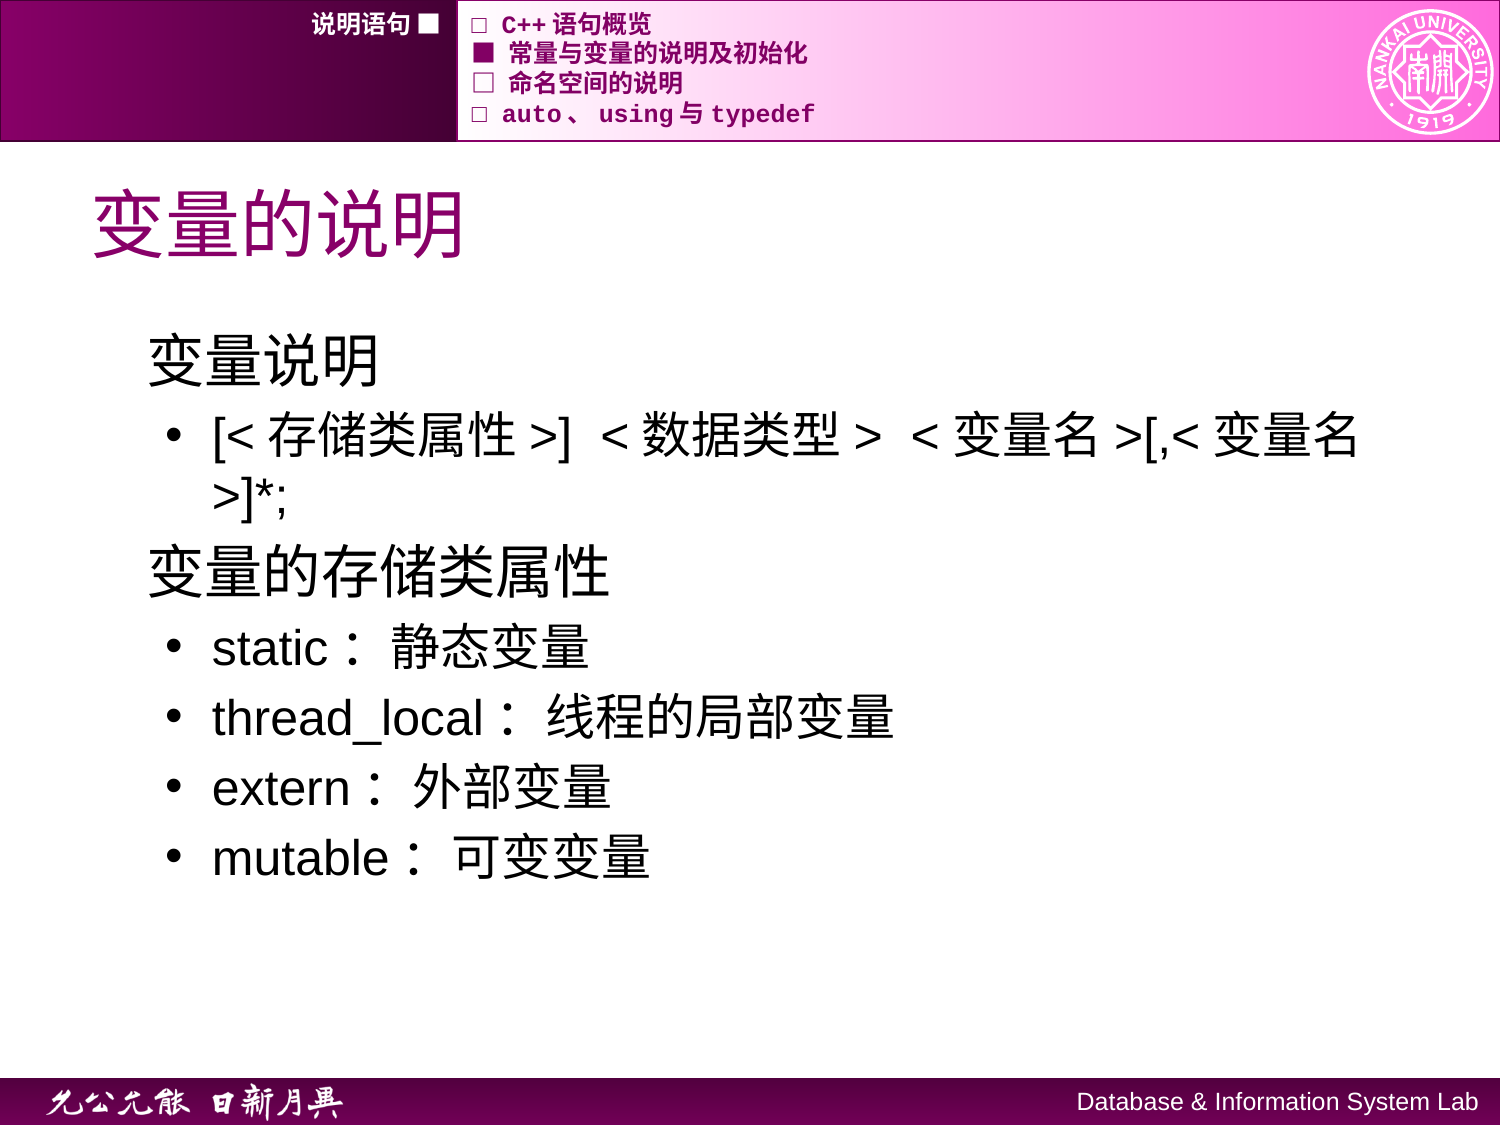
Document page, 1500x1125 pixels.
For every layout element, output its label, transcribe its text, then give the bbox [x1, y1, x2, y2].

list 变量说明 [<存储类属性>] <数据类型> <变量名>[,<变量名>]*; 变量的存储类属性 static：静态变量 thread_local：线程的局部变量 extern：外部变量 mutable：可变变量 [74, 316, 1426, 1055]
text_box □ 命名空间的说明 [455, 66, 1361, 95]
text_box ■ 常量与变量的说明及初始化 [455, 36, 1361, 66]
text_box 说明语句 ■ [0, 7, 455, 40]
text_box □ auto、using与typedef [455, 95, 1361, 129]
title 变量的说明 [74, 163, 1426, 282]
text_box □ C++语句概览 [455, 7, 1361, 36]
picture [35, 1081, 356, 1122]
